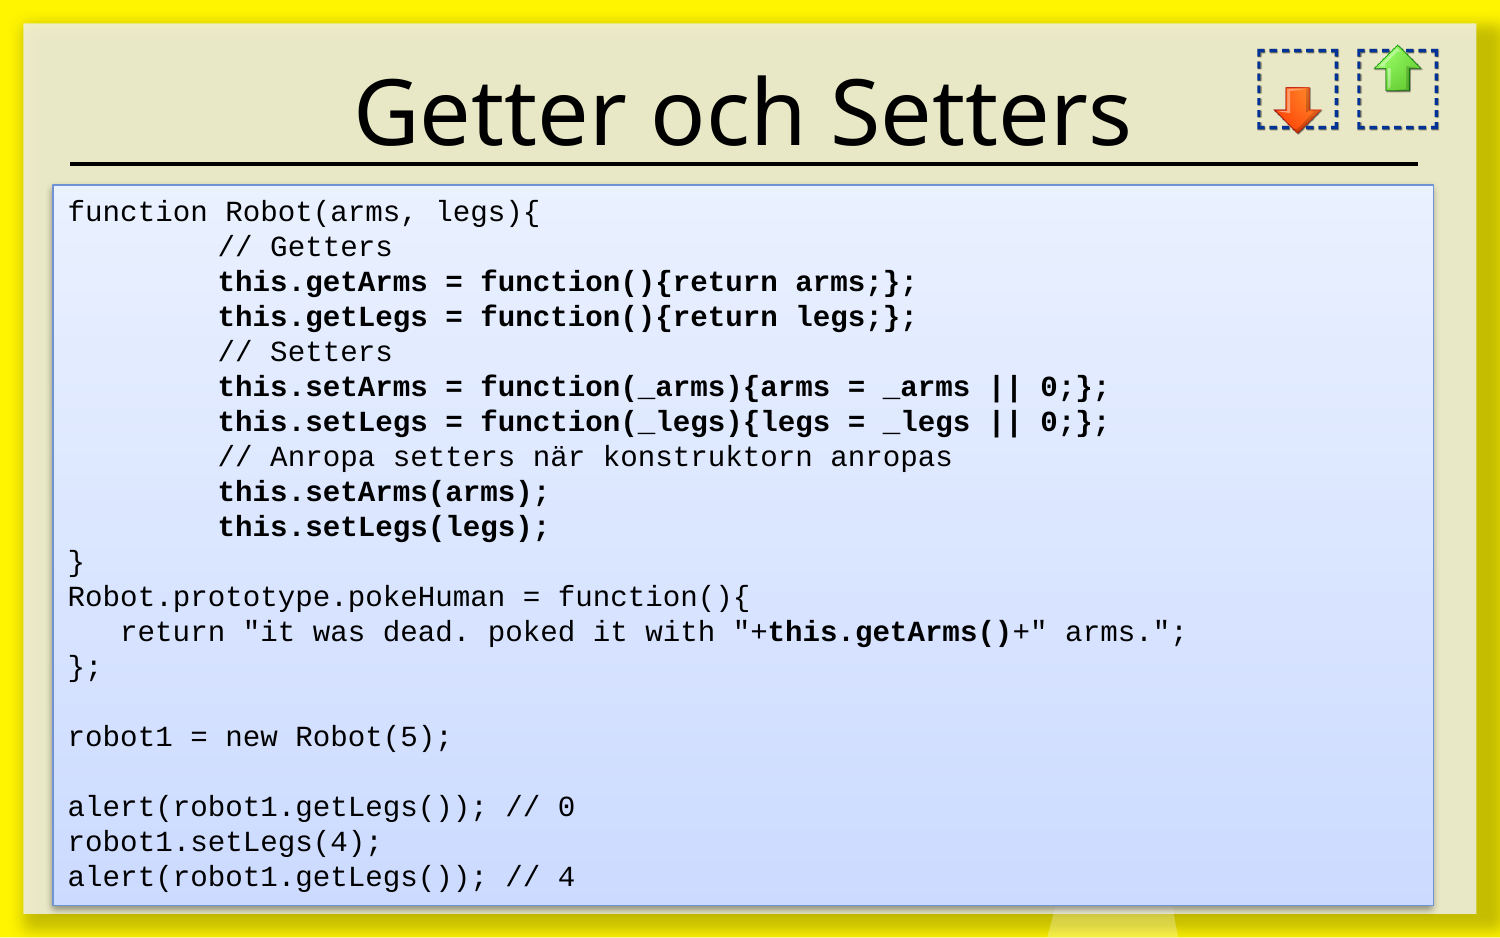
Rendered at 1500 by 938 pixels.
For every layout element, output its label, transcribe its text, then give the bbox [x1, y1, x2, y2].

picture [1352, 43, 1444, 136]
text_box function Robot(arms, legs){ // Getters this.getArms = function(){return arms;}; this.getLegs = function(){return legs;}; // Setters this.setArms = function(_arms){arms = _arms || 0;}; this.setLegs = function(_legs){legs = _legs || 0;}; // Anropa setters när konstruktorn anropas this.setArms(arms); this.setLegs(legs); } Robot.prototype.pokeHuman = function(){ return "it was dead. poked it with "+this.getArms()+" arms."; }; robot1 = new Robot(5); alert(robot1.getLegs()); // 0 robot1.setLegs(4); alert(robot1.getLegs()); // 4 [52, 184, 1434, 906]
title Getter och Setters [105, 46, 1381, 174]
picture [1252, 43, 1344, 136]
